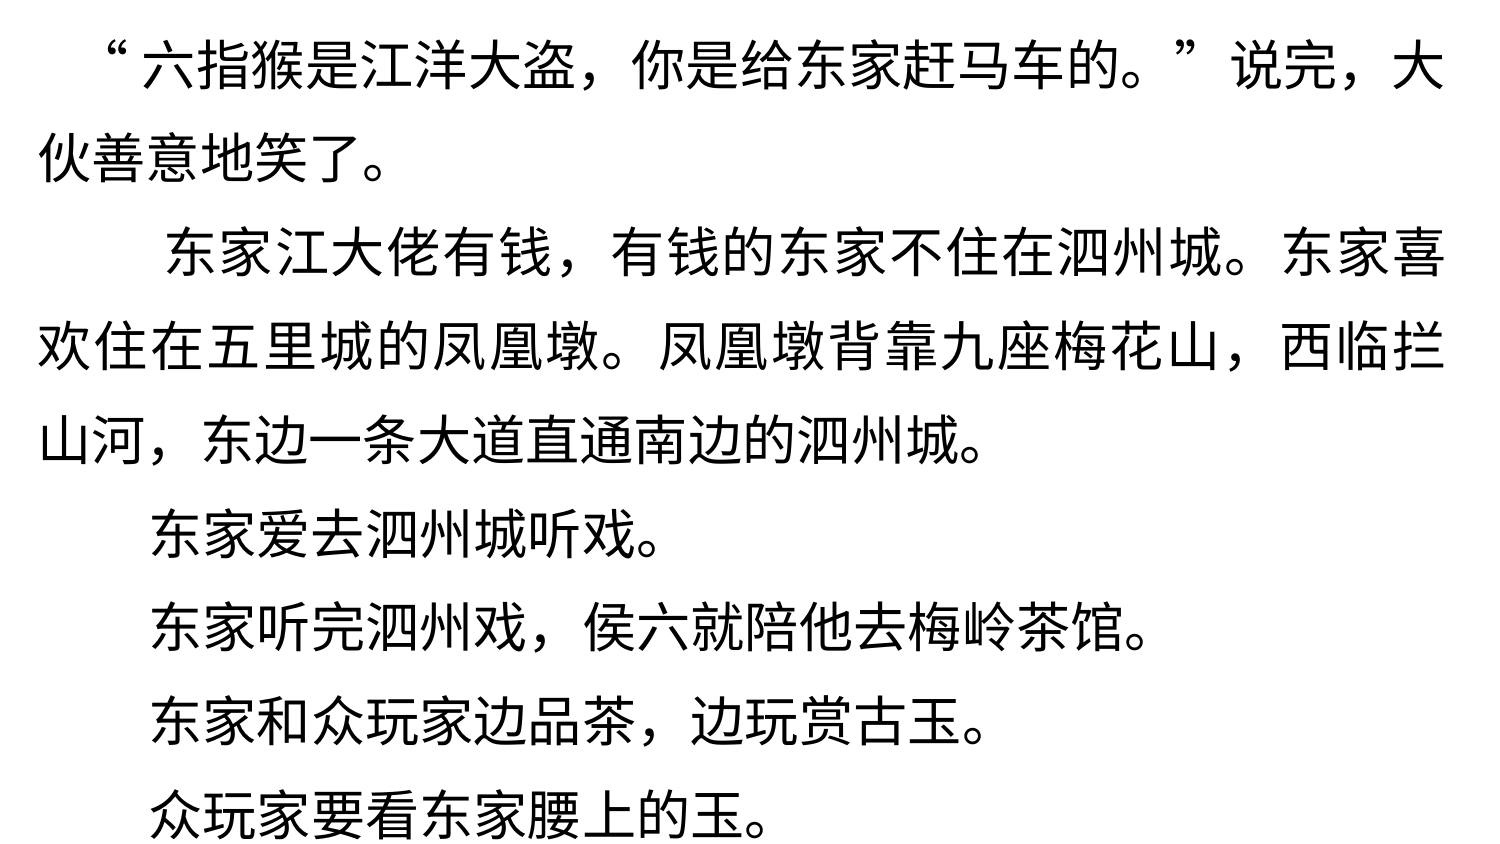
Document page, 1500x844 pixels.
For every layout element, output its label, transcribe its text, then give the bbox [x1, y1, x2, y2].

text_box “六指猴是江洋大盗，你是给东家赶马车的。”说完，大伙善意地笑了。 东家江大佬有钱，有钱的东家不住在泗州城。东家喜欢住在五里城的凤凰墩。凤凰墩背靠九座梅花山，西临拦山河，东边一条大道直通南边的泗州城。 东家爱去泗州城听戏。 东家听完泗州戏，侯六就陪他去梅岭茶馆。 东家和众玩家边品茶，边玩赏古玉。 众玩家要看东家腰上的玉。 [22, 0, 1462, 844]
